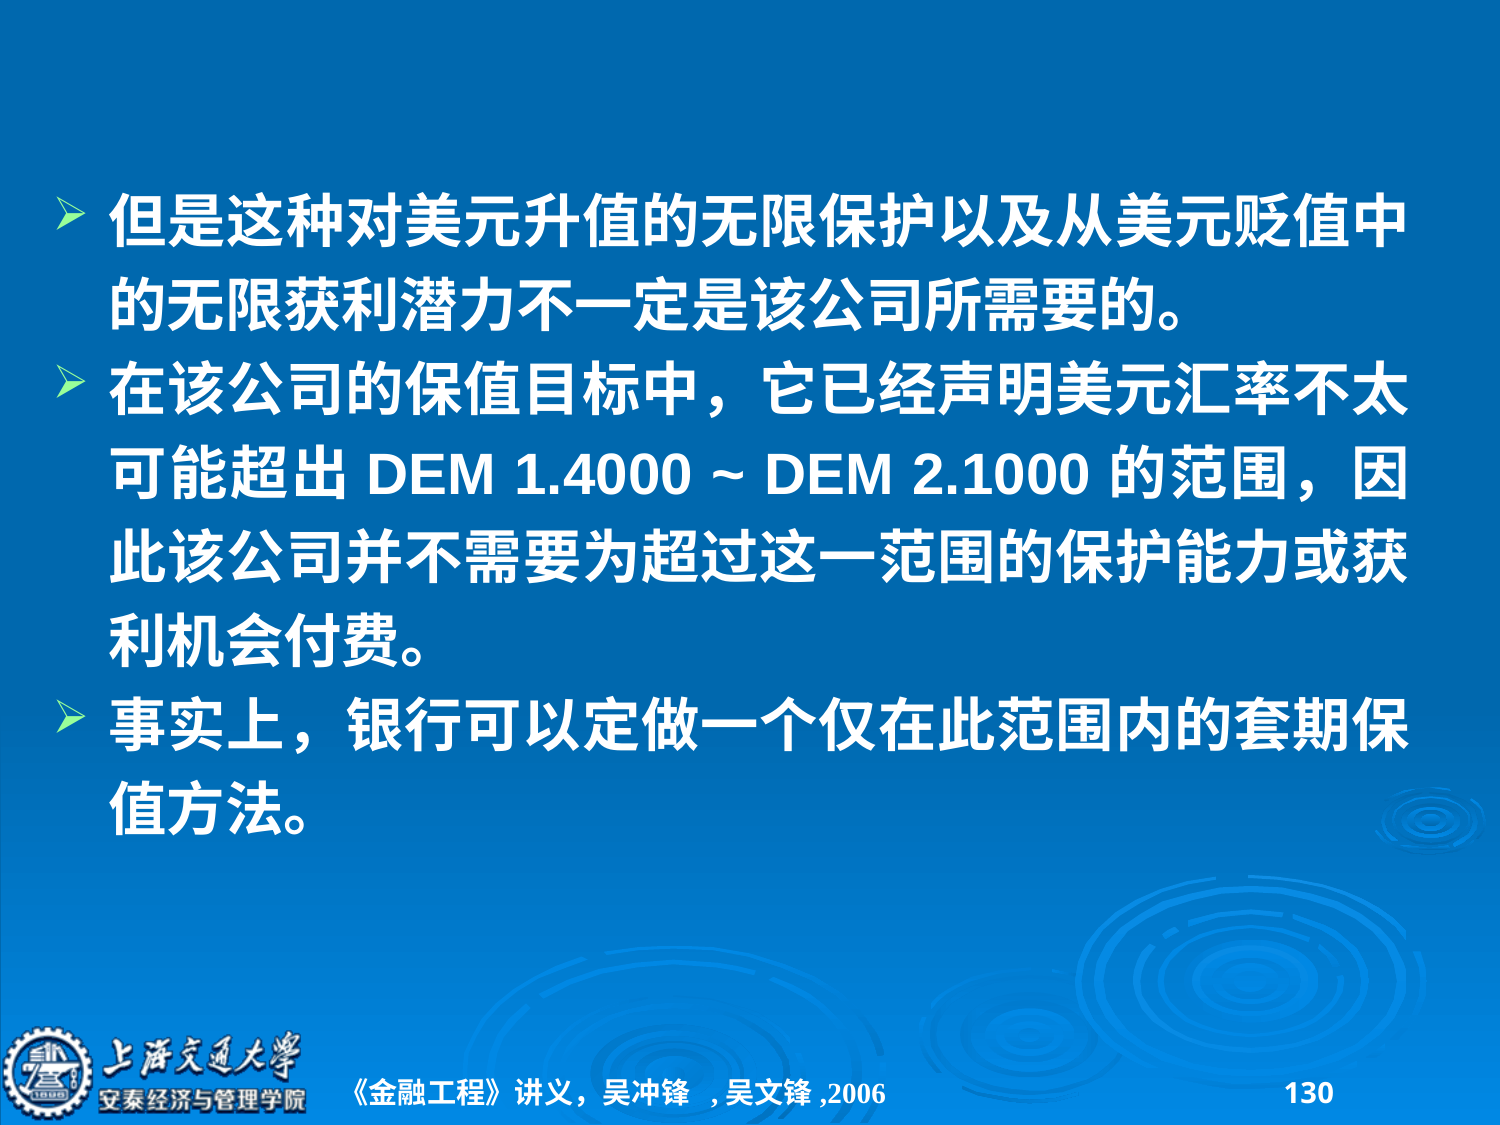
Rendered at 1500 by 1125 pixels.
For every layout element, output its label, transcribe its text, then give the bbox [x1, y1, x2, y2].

picture [0, 1017, 313, 1125]
list 但是这种对美元升值的无限保护以及从美元贬值中的无限获利潜力不一定是该公司所需要的。 在该公司的保值目标中，它已经声明美元汇率不太可能超出DEM 1.4000 ~ DEM 2.1000的范围，因此该公司并不需要为超过这一范围的保护能力或获利机会付费。 事实上，银行可以定做一个仅在此范围内的套期保值方法。 [37, 162, 1425, 913]
